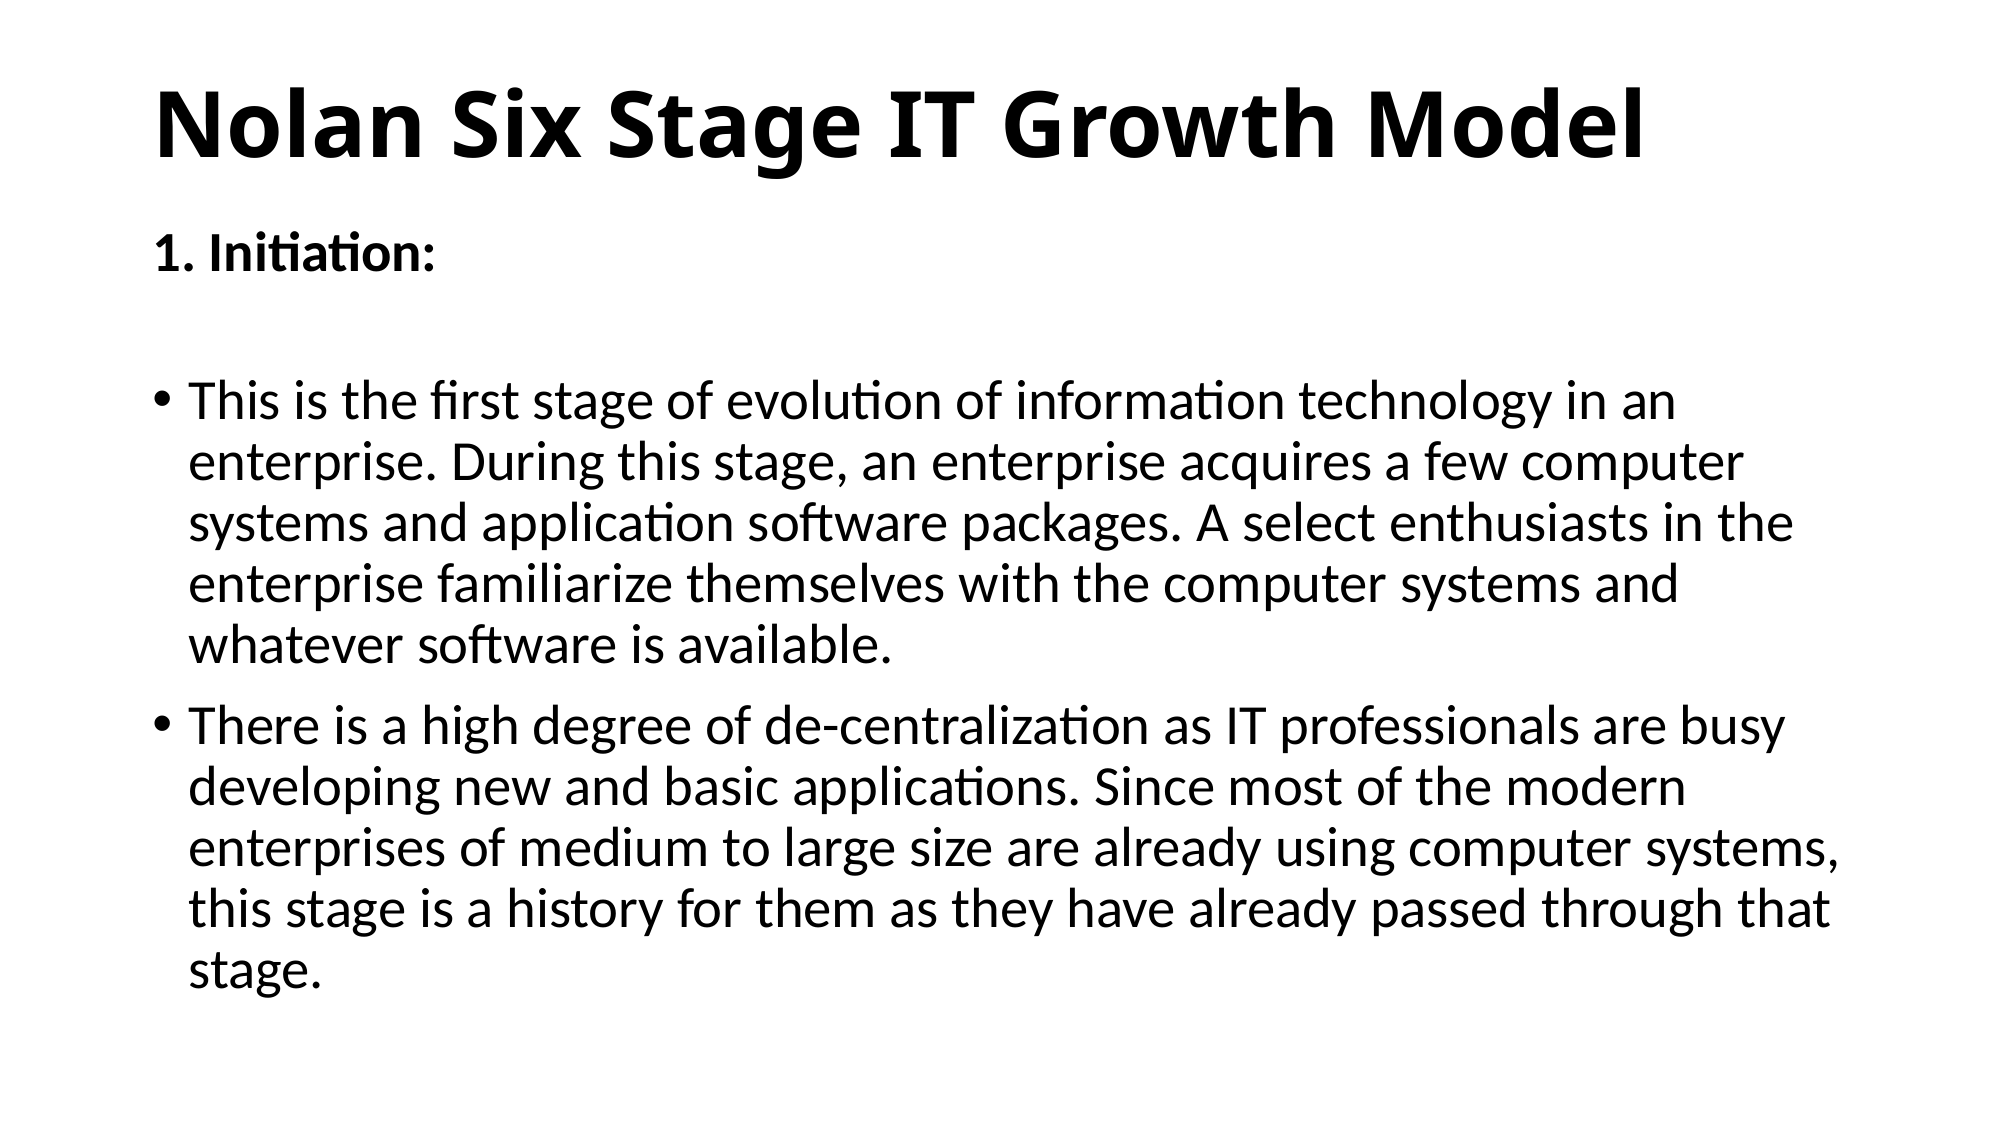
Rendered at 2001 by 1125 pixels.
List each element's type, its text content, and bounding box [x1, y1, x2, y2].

list 1. Initiation: This is the first stage of evolution of information technology in an enterprise. During this stage, an enterprise acquires a few computer systems and application software packages. A select enthusiasts in the enterprise familiarize themselves with the com­puter systems and whatever software is available. There is a high degree of de-centralization as IT professionals are busy developing new and basic applications. Since most of the modern enterprises of medium to large size are already using computer systems, this stage is a history for them as they have already passed through that stage. [137, 214, 1863, 1014]
title Nolan Six Stage IT Growth Model [137, 25, 1863, 214]
